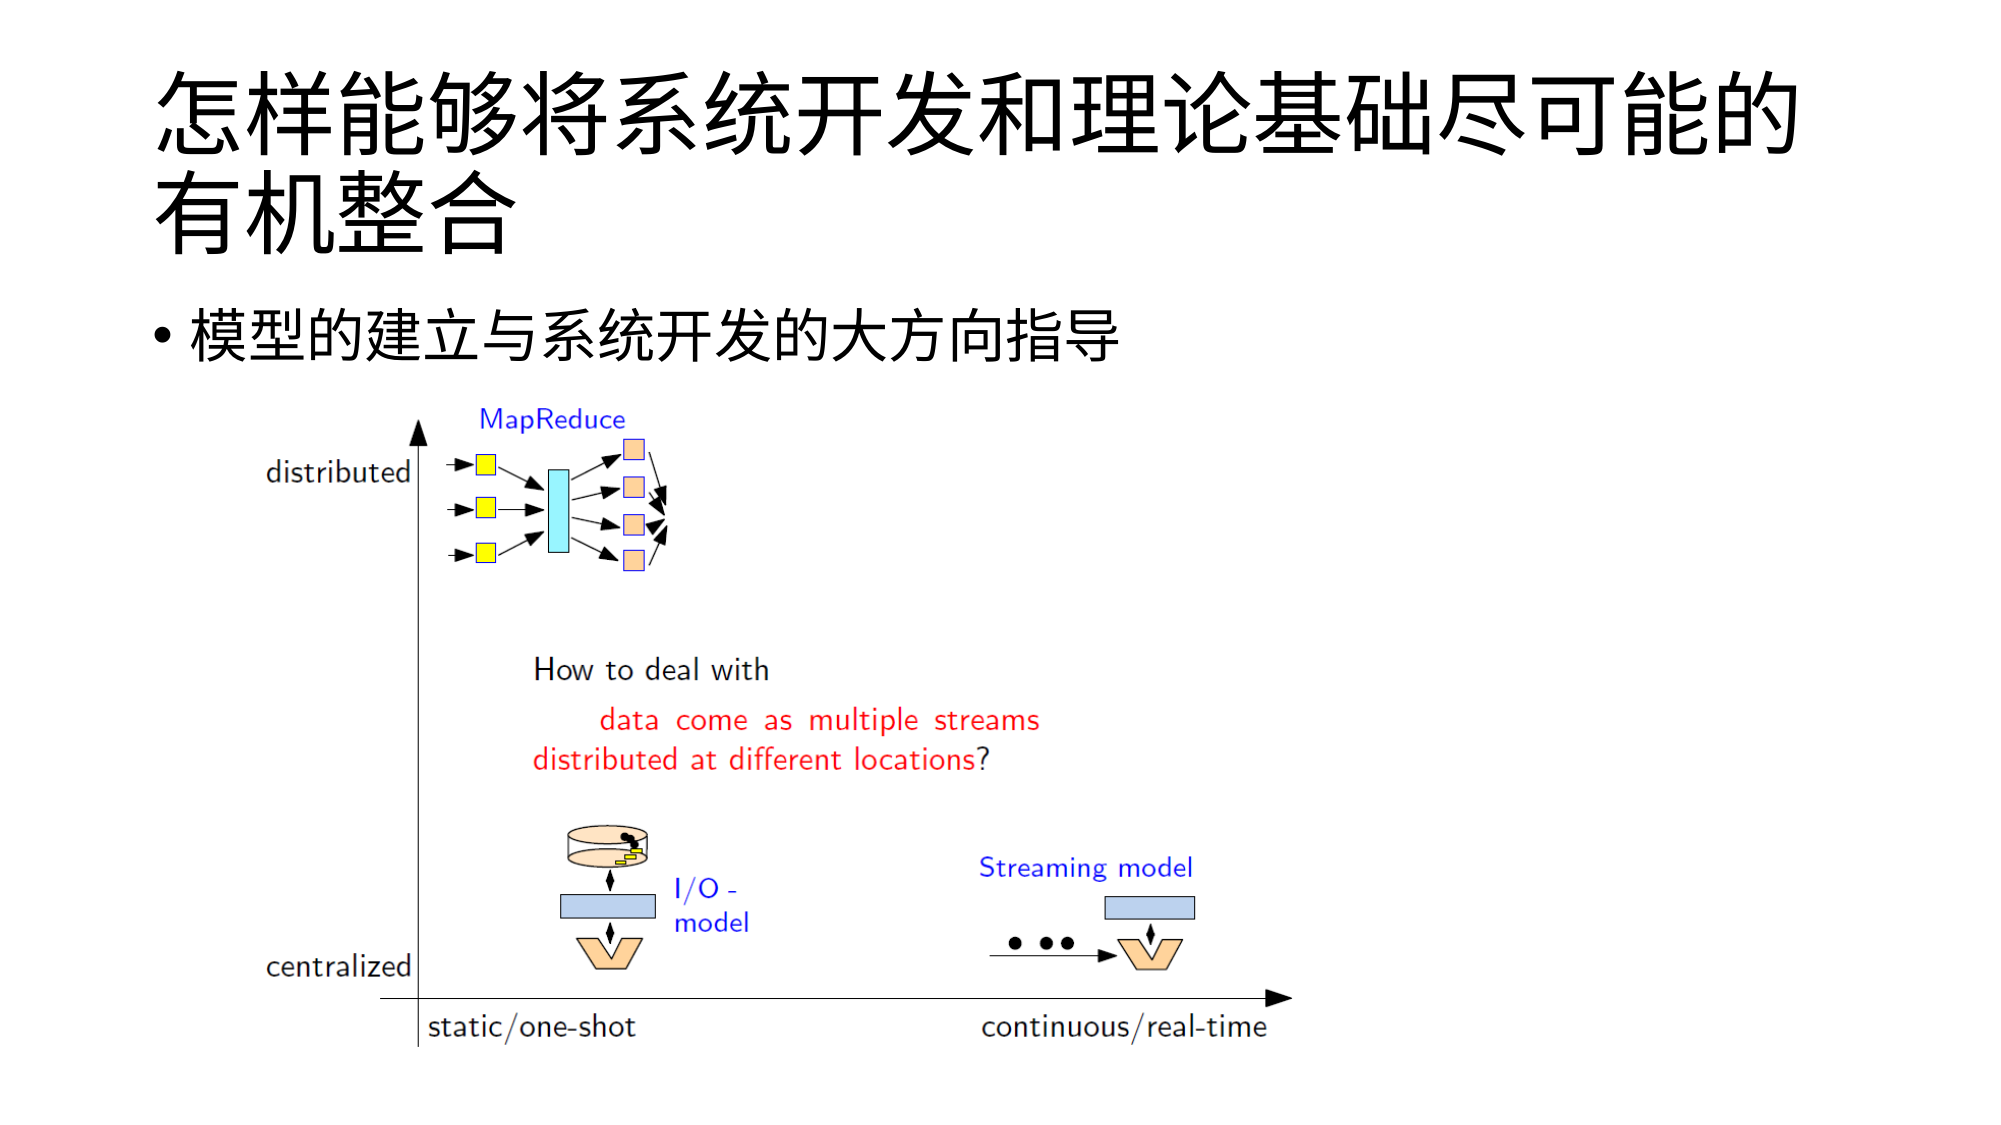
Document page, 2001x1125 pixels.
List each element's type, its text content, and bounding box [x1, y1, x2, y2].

title 怎样能够将系统开发和理论基础尽可能的有机整合 [137, 59, 1863, 278]
picture [259, 396, 1301, 1053]
list 模型的建立与系统开发的大方向指导 [137, 299, 1863, 1014]
